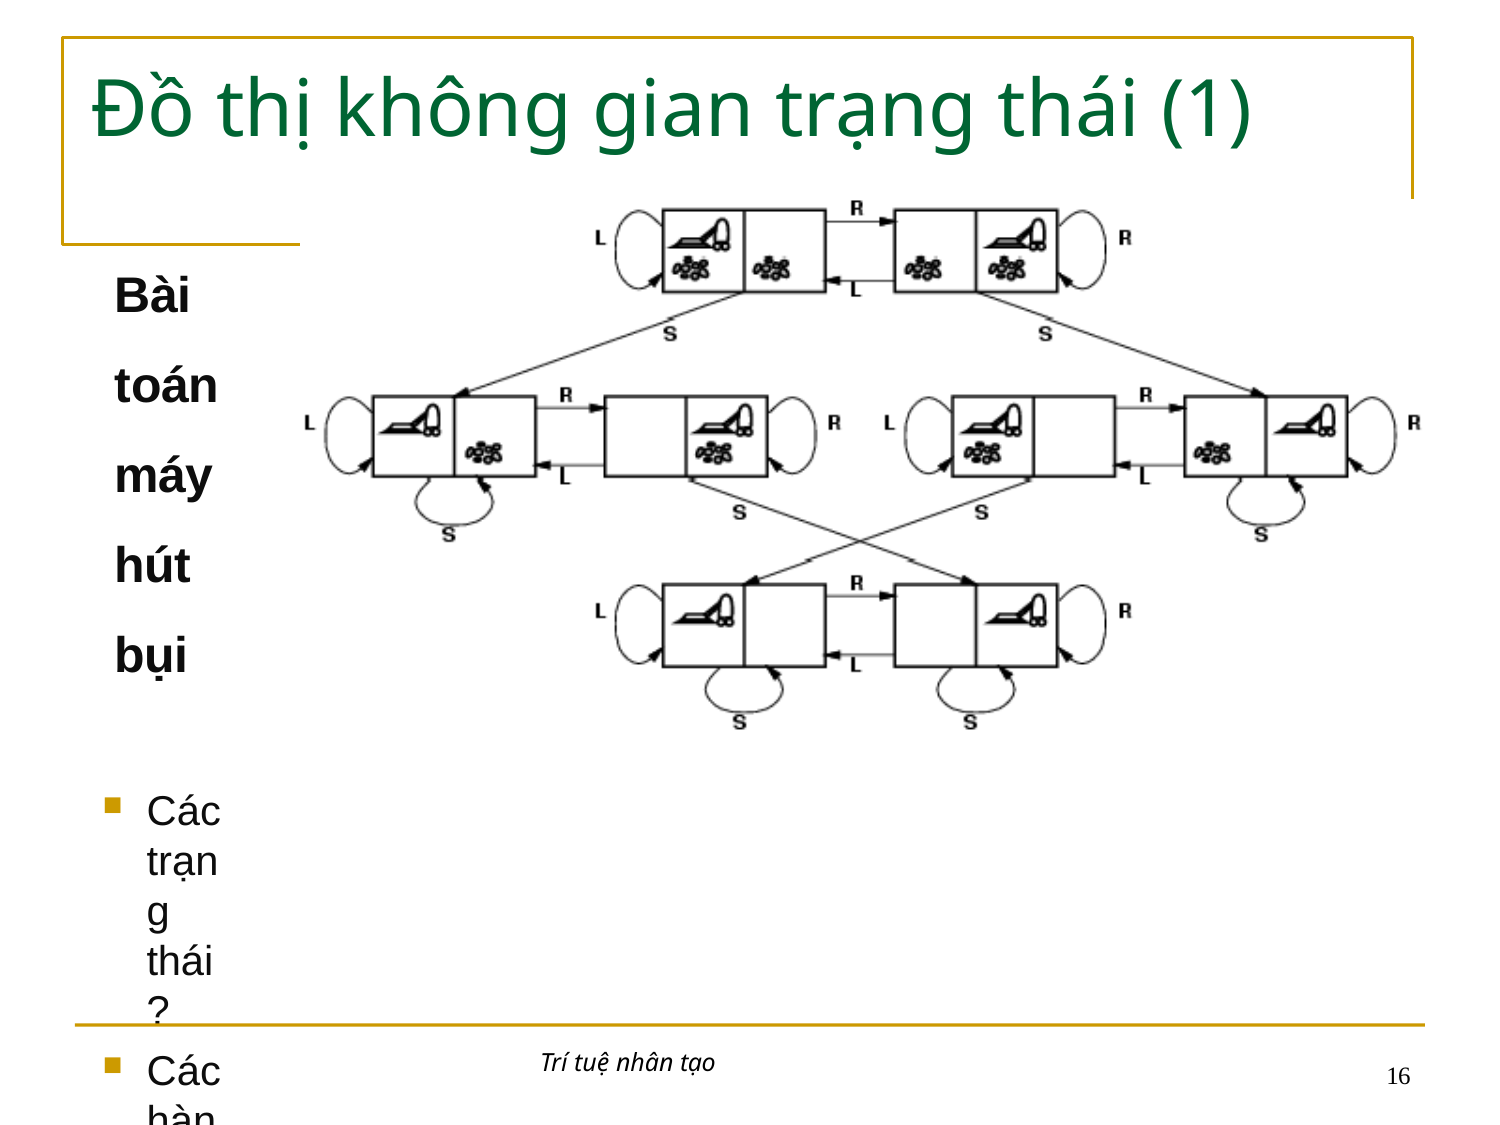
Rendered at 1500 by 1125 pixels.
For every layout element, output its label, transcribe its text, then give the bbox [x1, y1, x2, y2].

text_box Bài toán máy hút bụi Các trạng thái? Các hành động? Kiểm tra mục tiêu? Chi phí đường đi? [100, 1027, 496, 1125]
footer Trí tuệ nhân tạo [537, 1043, 745, 1125]
slide_number 10 [1380, 1061, 1419, 1125]
title Đồ thị không gian trạng thái (1) [62, 37, 1413, 198]
text_box Bài toán máy hút bụi Các trạng thái? Các hành động? Kiểm tra mục tiêu? Chi phí đường đi? [100, 749, 496, 1023]
text_box [74, 1023, 1425, 1027]
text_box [0, 199, 1500, 741]
